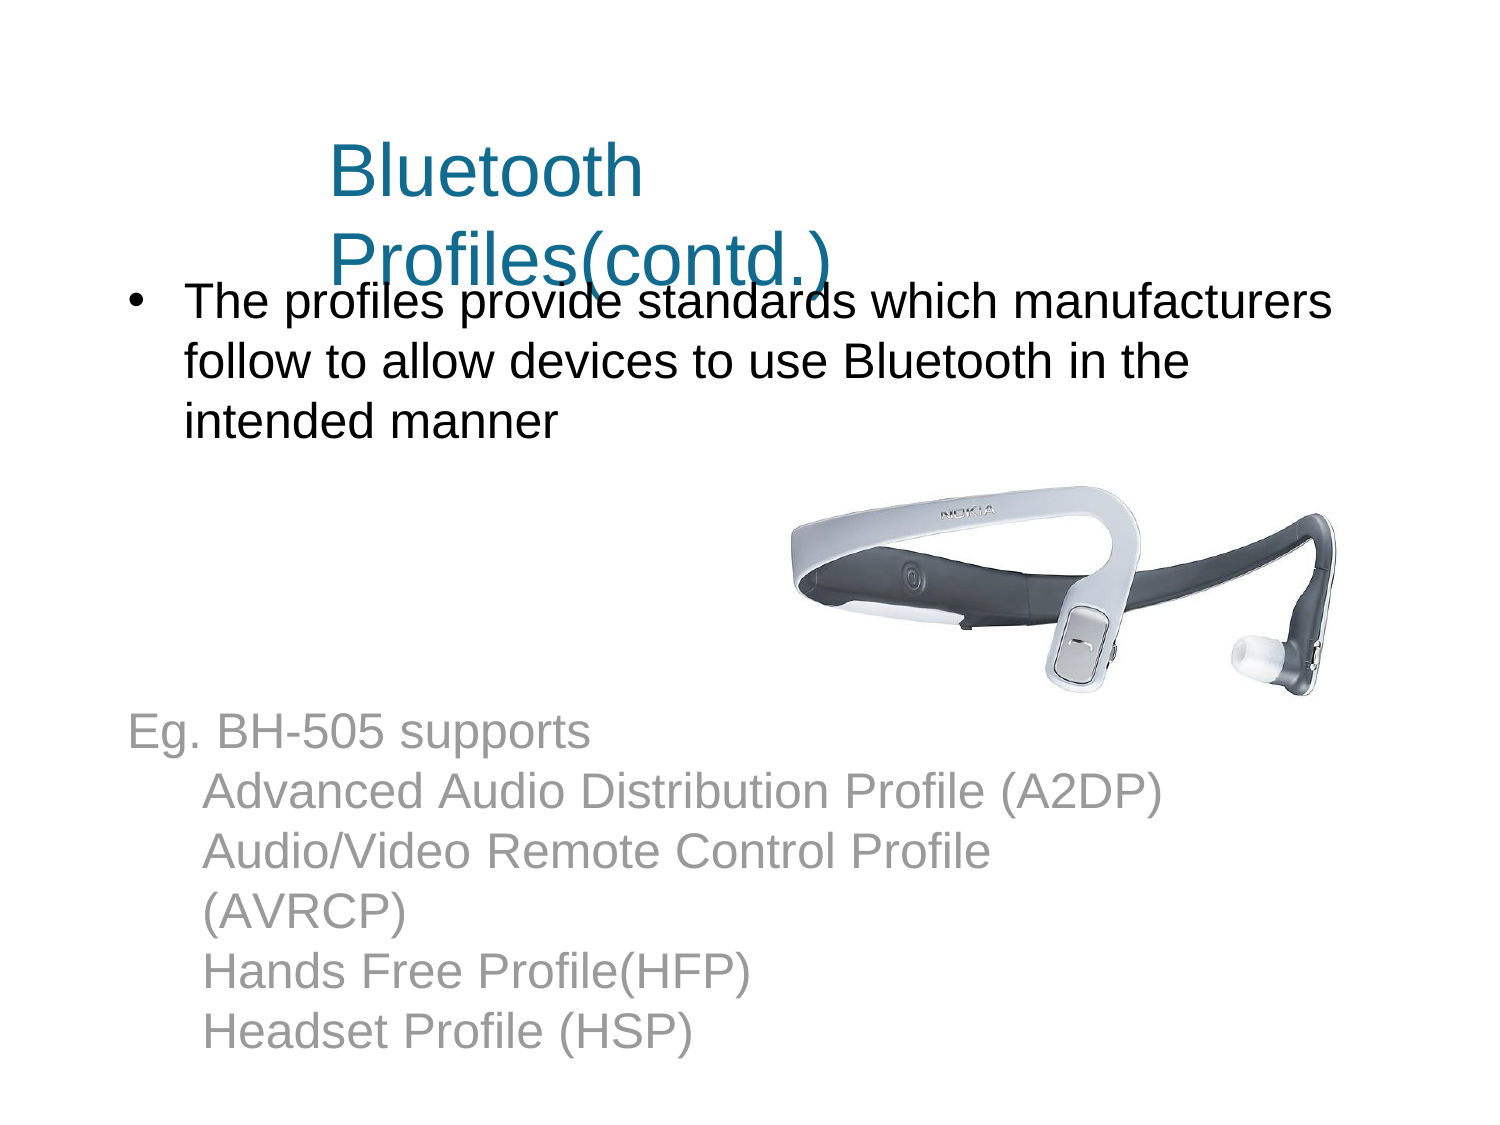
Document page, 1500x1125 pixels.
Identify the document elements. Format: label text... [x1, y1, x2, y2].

text_box Bluetooth Profiles(contd.) [326, 121, 1173, 211]
text_box [773, 290, 1355, 872]
text_box The profiles provide standards which manufacturers follow to allow devices to use Bluetooth in the intended manner [125, 268, 1336, 449]
text_box Eg. BH-505 supports Advanced Audio Distribution Profile (A2DP) Audio/Video Remote Control Profile (AVRCP) Hands Free Profile(HFP) Headset Profile (HSP) [125, 698, 1209, 1001]
